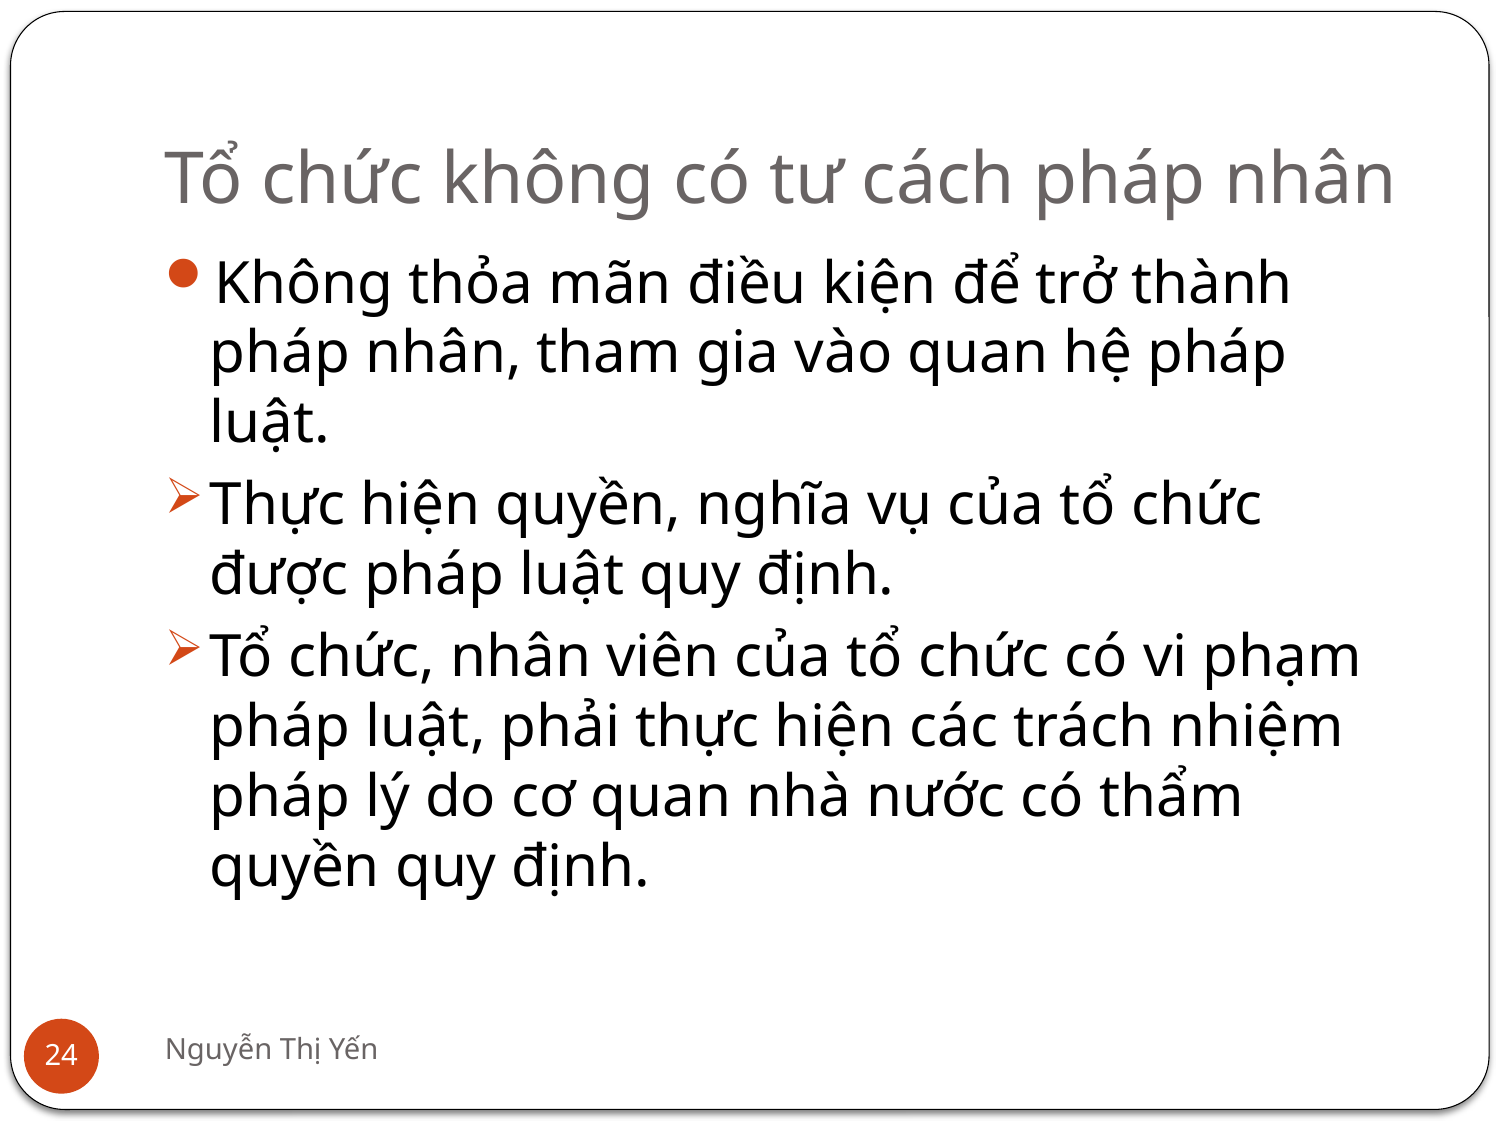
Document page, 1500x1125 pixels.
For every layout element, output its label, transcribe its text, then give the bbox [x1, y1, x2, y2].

list Không thỏa mãn điều kiện để trở thành pháp nhân, tham gia vào quan hệ pháp luật. Thực hiện quyền, nghĩa vụ của tổ chức được pháp luật quy định. Tổ chức, nhân viên của tổ chức có vi phạm pháp luật, phải thực hiện các trách nhiệm pháp lý do cơ quan nhà nước có thẩm quyền quy định. [150, 237, 1425, 988]
title Tổ chức không có tư cách pháp nhân [150, 45, 1425, 233]
footer Nguyễn Thị Yến [150, 1012, 800, 1088]
slide_number 24 [23, 1018, 99, 1094]
